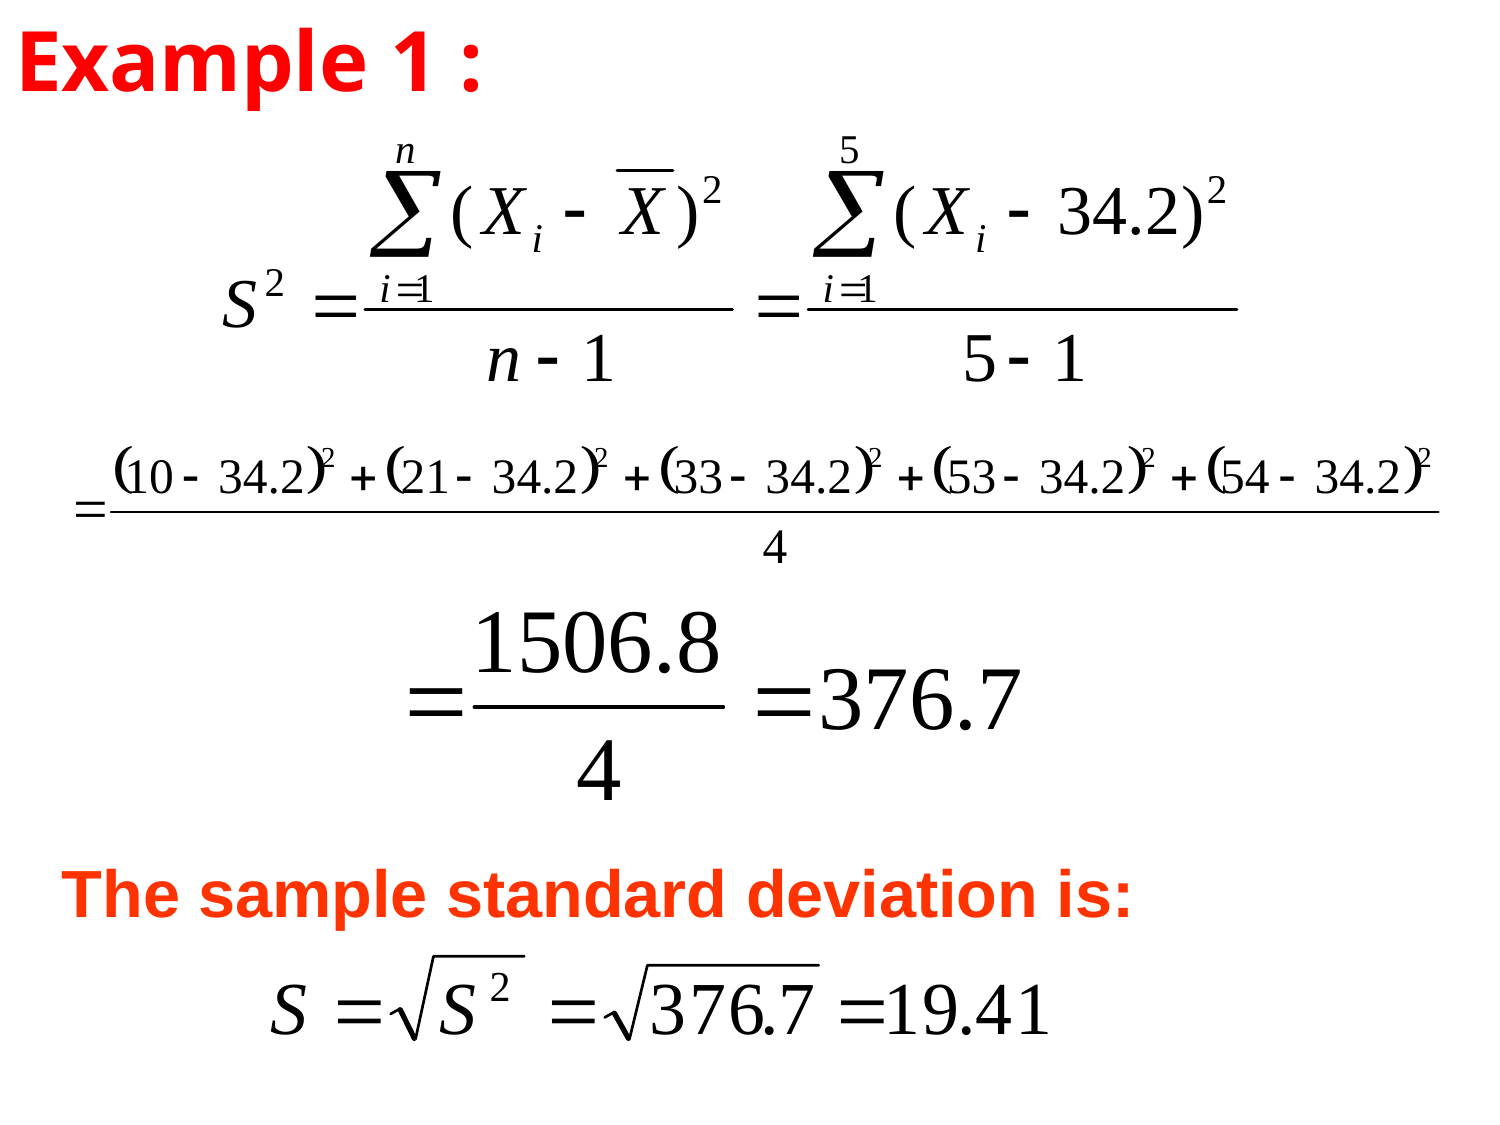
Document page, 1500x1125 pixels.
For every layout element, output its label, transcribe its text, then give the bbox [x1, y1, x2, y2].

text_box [46, 843, 1398, 1067]
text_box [210, 116, 1250, 398]
title Example 1 : [0, 0, 1442, 160]
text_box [386, 585, 1106, 821]
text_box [0, 433, 1457, 575]
